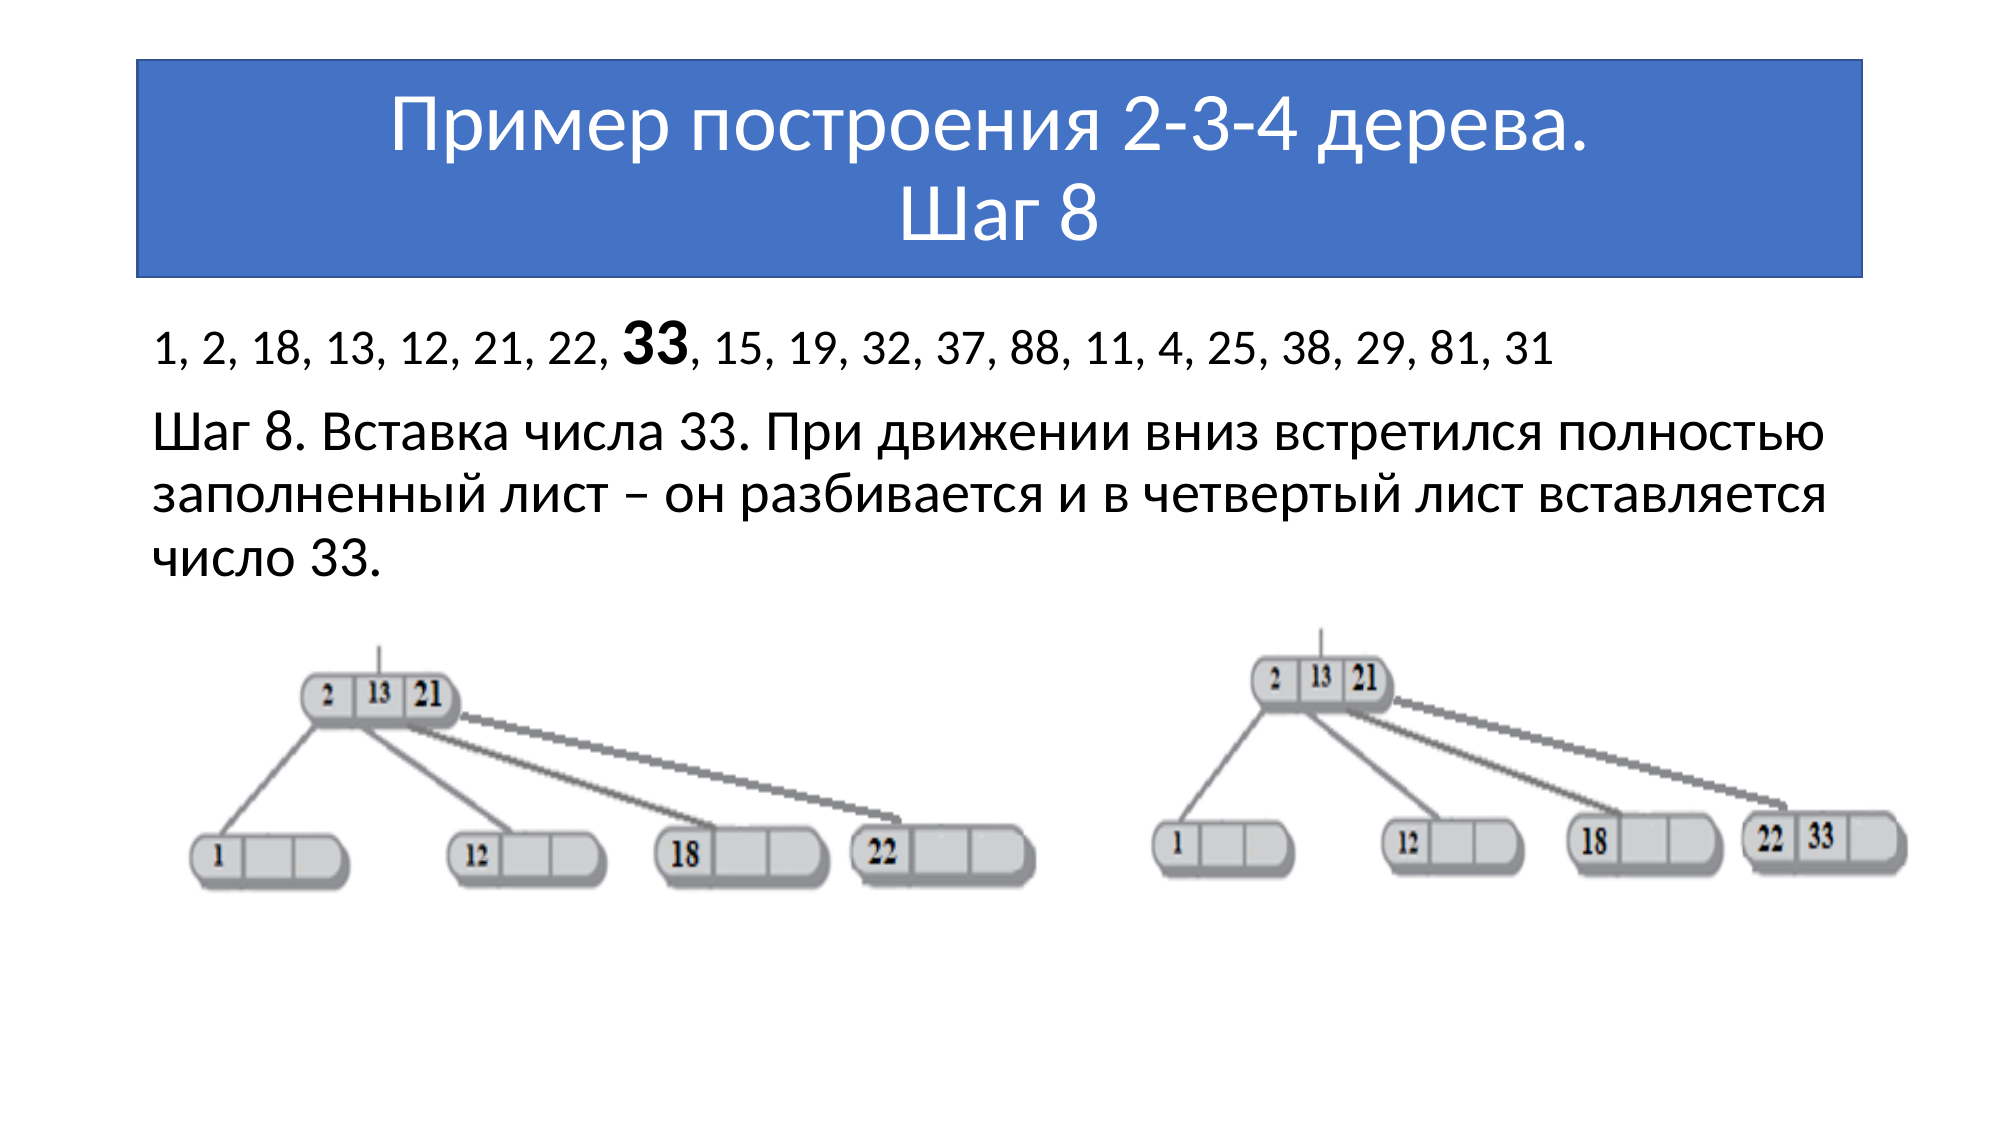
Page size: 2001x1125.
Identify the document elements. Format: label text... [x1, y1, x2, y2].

list 1, 2, 18, 13, 12, 21, 22, 33, 15, 19, 32, 37, 88, 11, 4, 25, 38, 29, 81, 31 Шаг 8. Вставка числа 33. При движении вниз встретился полностью заполненный лист – он разбивается и в четвертый лист вставляется число 33. [137, 299, 1863, 1014]
picture [1117, 574, 1912, 902]
title Пример построения 2-3-4 дерева. Шаг 8 [136, 59, 1863, 278]
picture [137, 581, 1041, 902]
